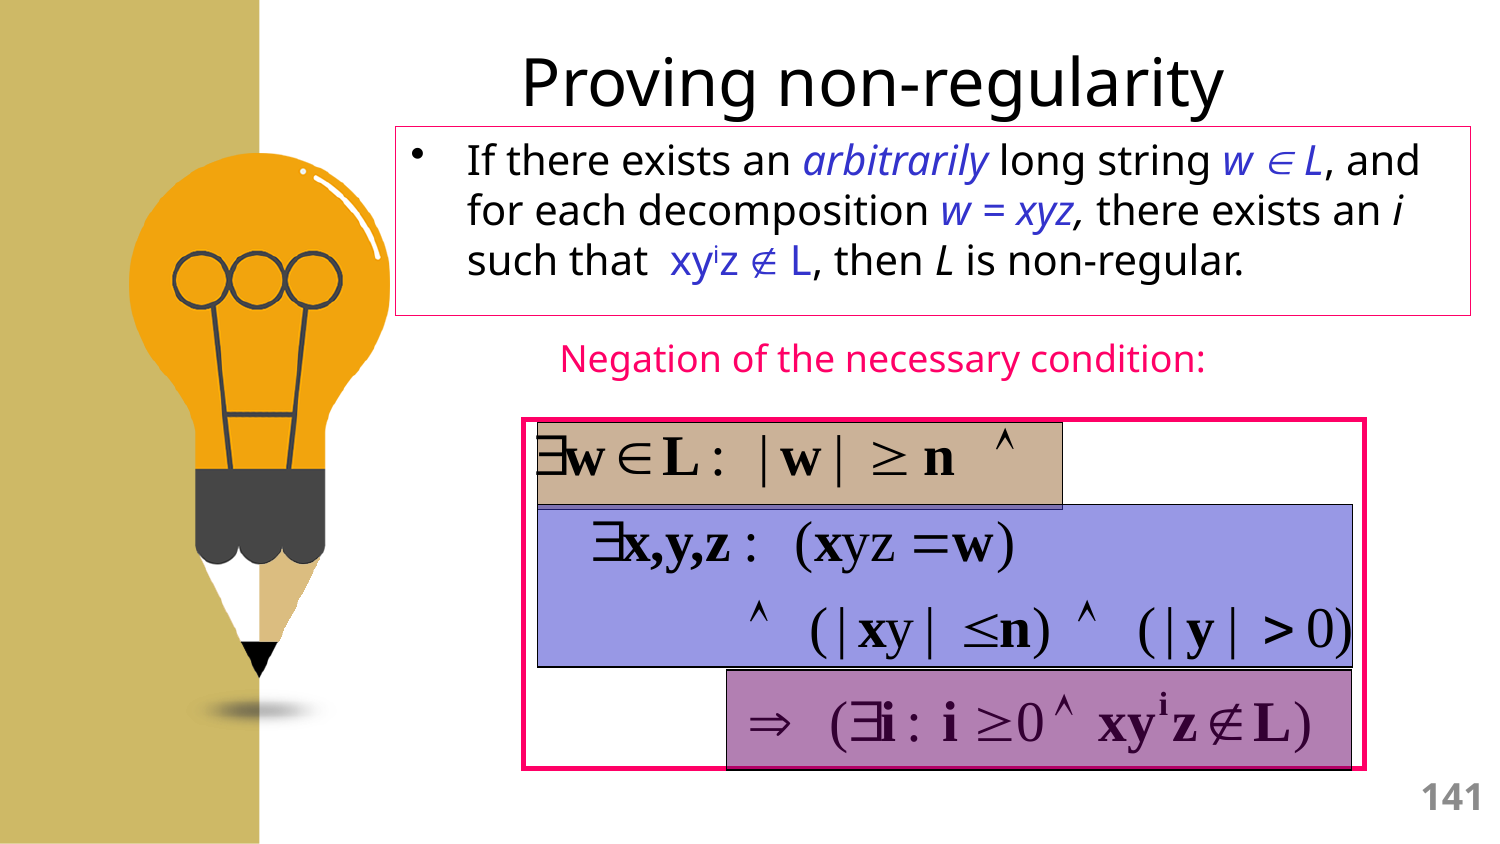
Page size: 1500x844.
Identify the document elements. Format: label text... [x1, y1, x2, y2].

text_box If there exists an arbitrarily long string w  L, and for each decomposition w = xyz, there exists an i such that xyiz  L, then L is non-regular. [395, 126, 1471, 316]
text_box Proving non-regularity [506, 32, 1241, 126]
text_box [525, 421, 1363, 767]
slide_number 141 [1149, 776, 1500, 822]
text_box Negation of the necessary condition: [544, 327, 1222, 388]
picture [129, 153, 390, 731]
